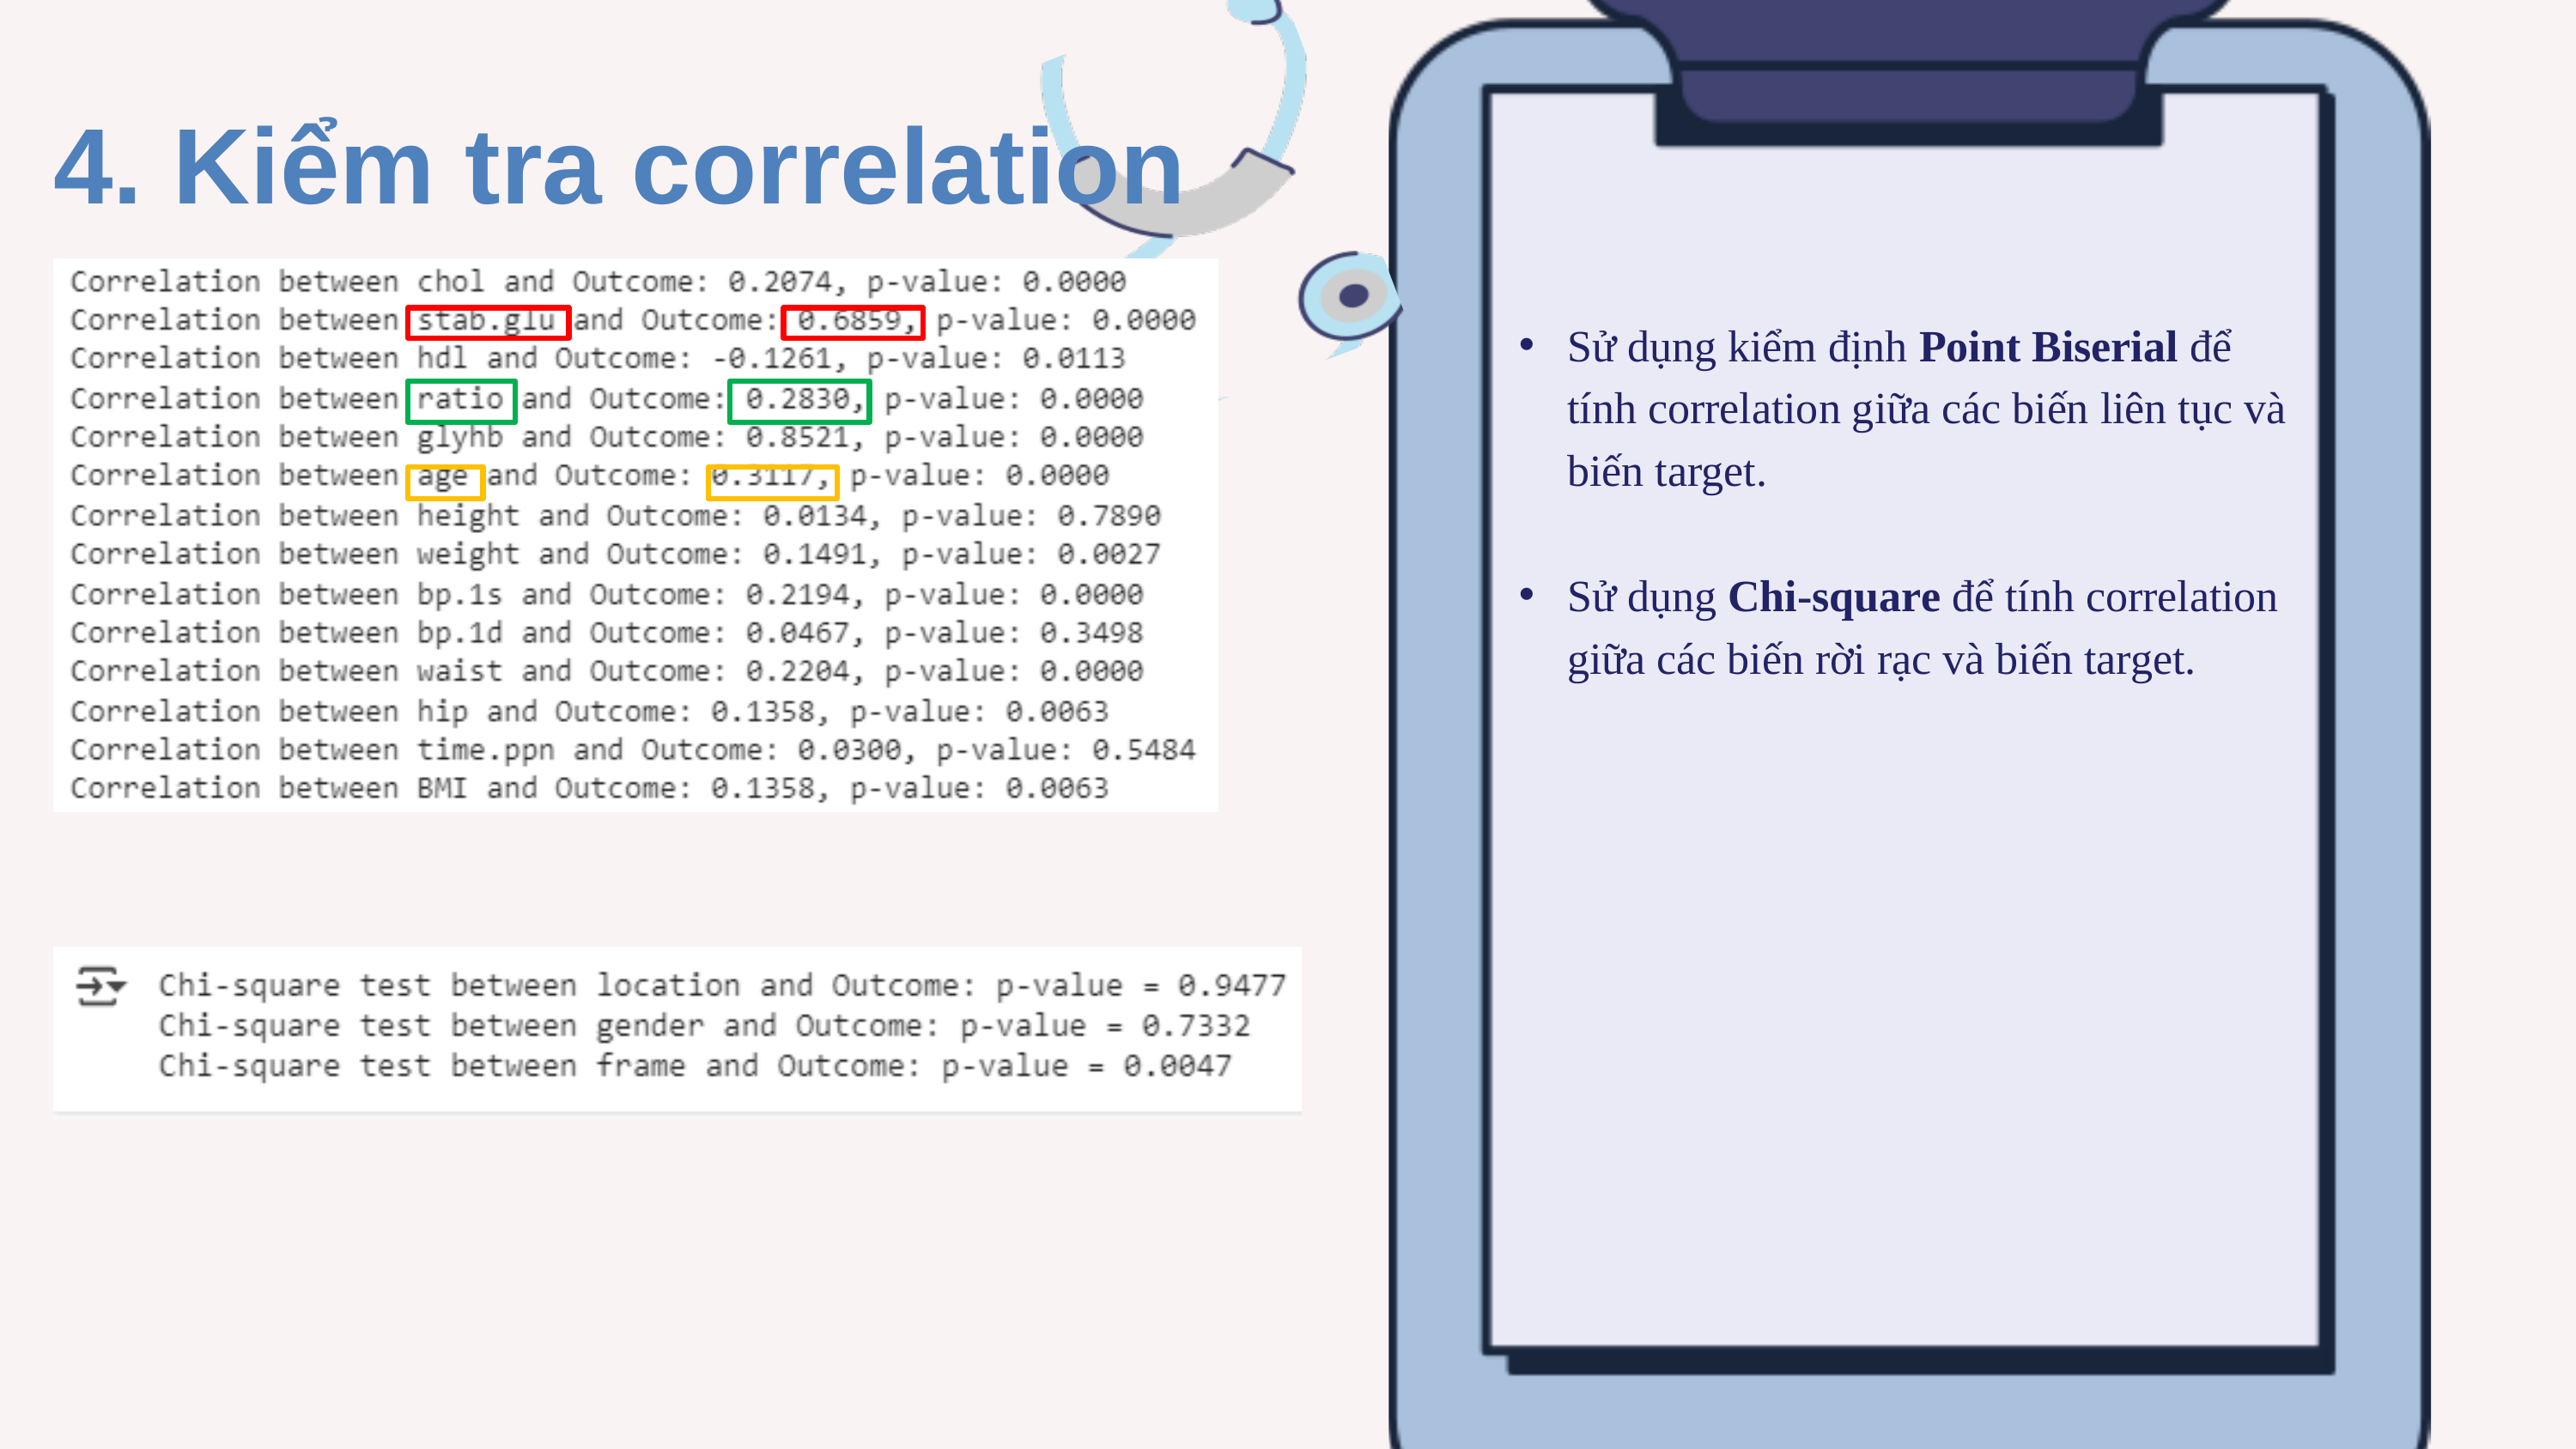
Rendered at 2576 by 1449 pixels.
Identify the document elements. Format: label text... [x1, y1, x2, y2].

picture [53, 946, 1302, 1120]
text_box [1507, 162, 2310, 1329]
text_box [1087, 0, 1411, 400]
text_box 4. Kiểm tra correlation [53, 37, 1224, 226]
text_box [1388, 0, 2432, 1449]
picture [53, 258, 1218, 813]
